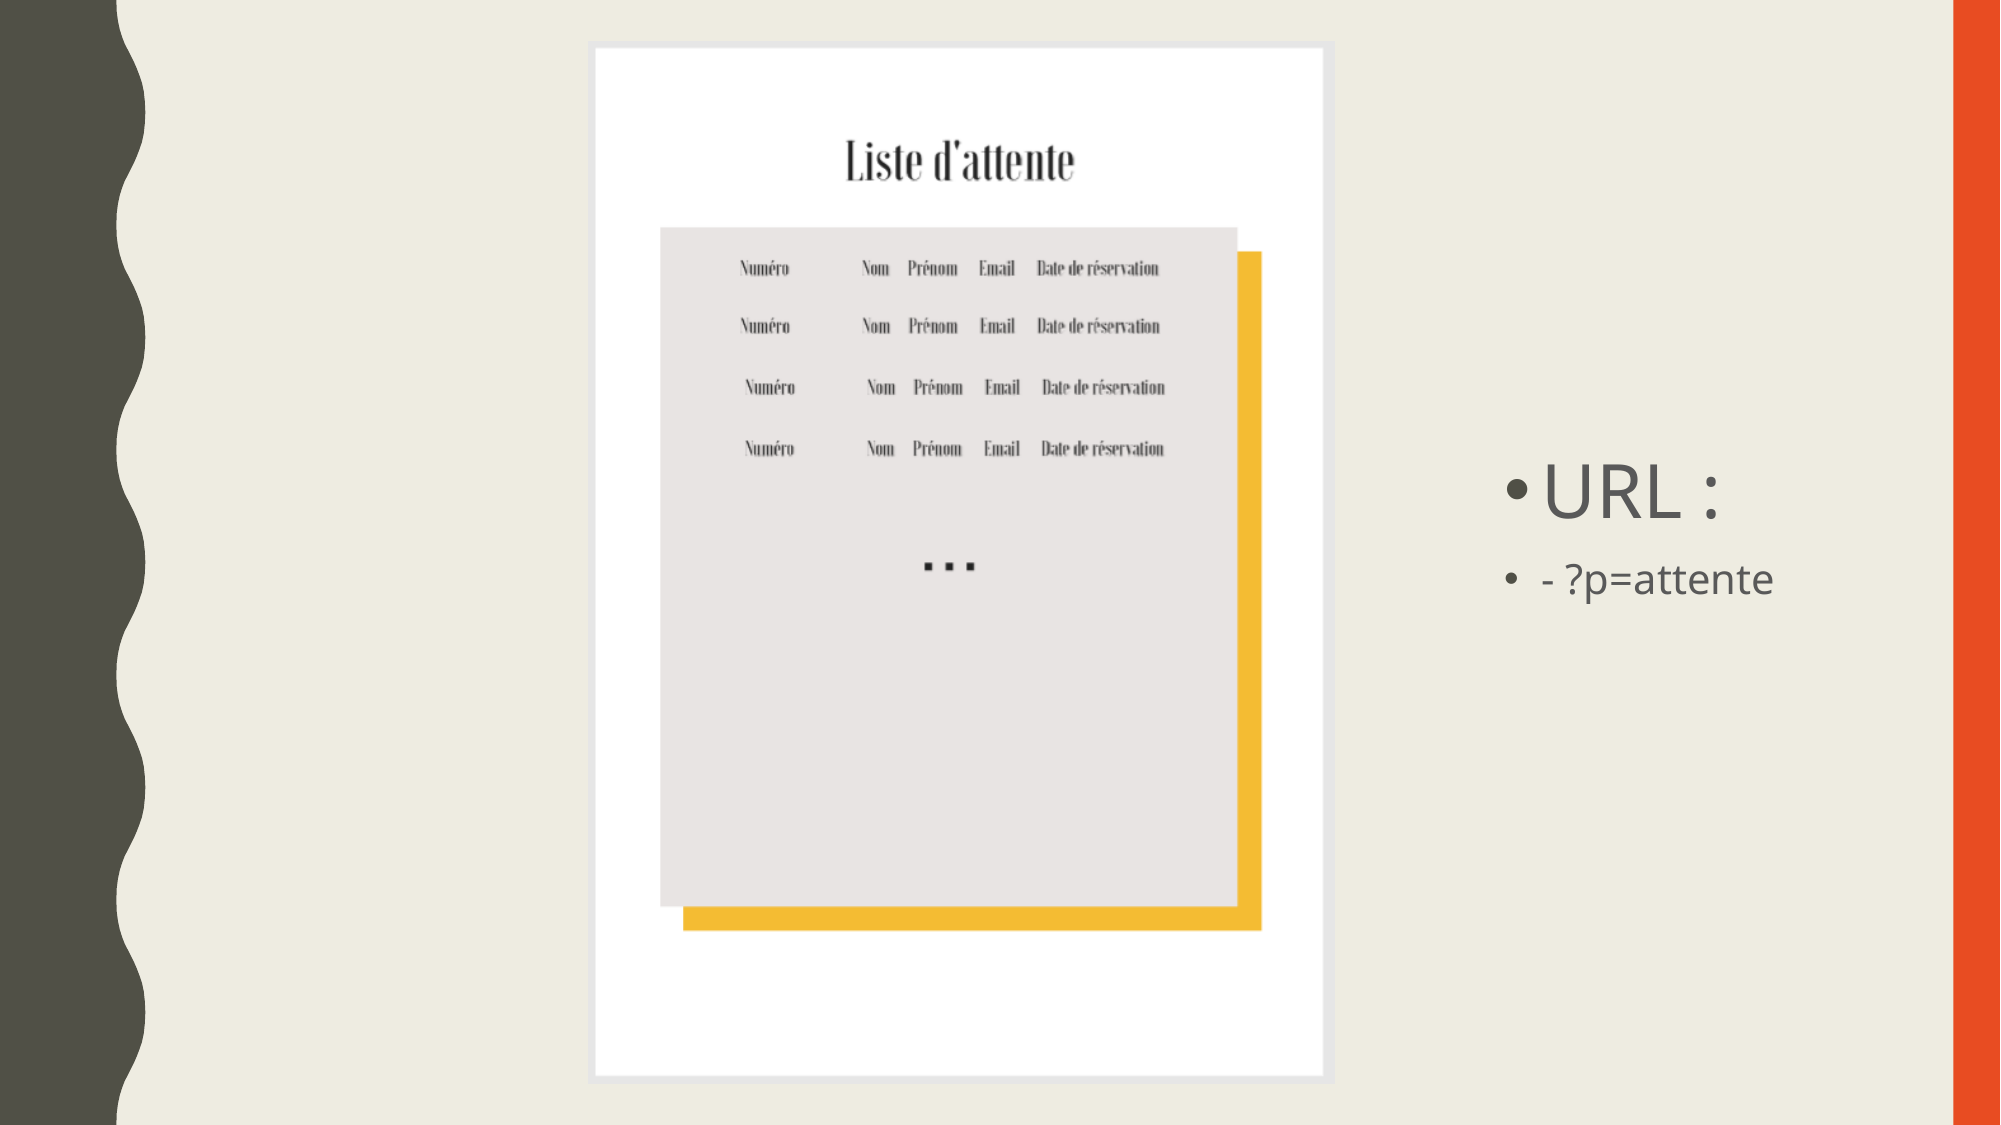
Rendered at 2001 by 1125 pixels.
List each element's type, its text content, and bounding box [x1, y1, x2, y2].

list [588, 41, 1335, 1084]
list URL : - ?p=attente [1489, 426, 1878, 969]
